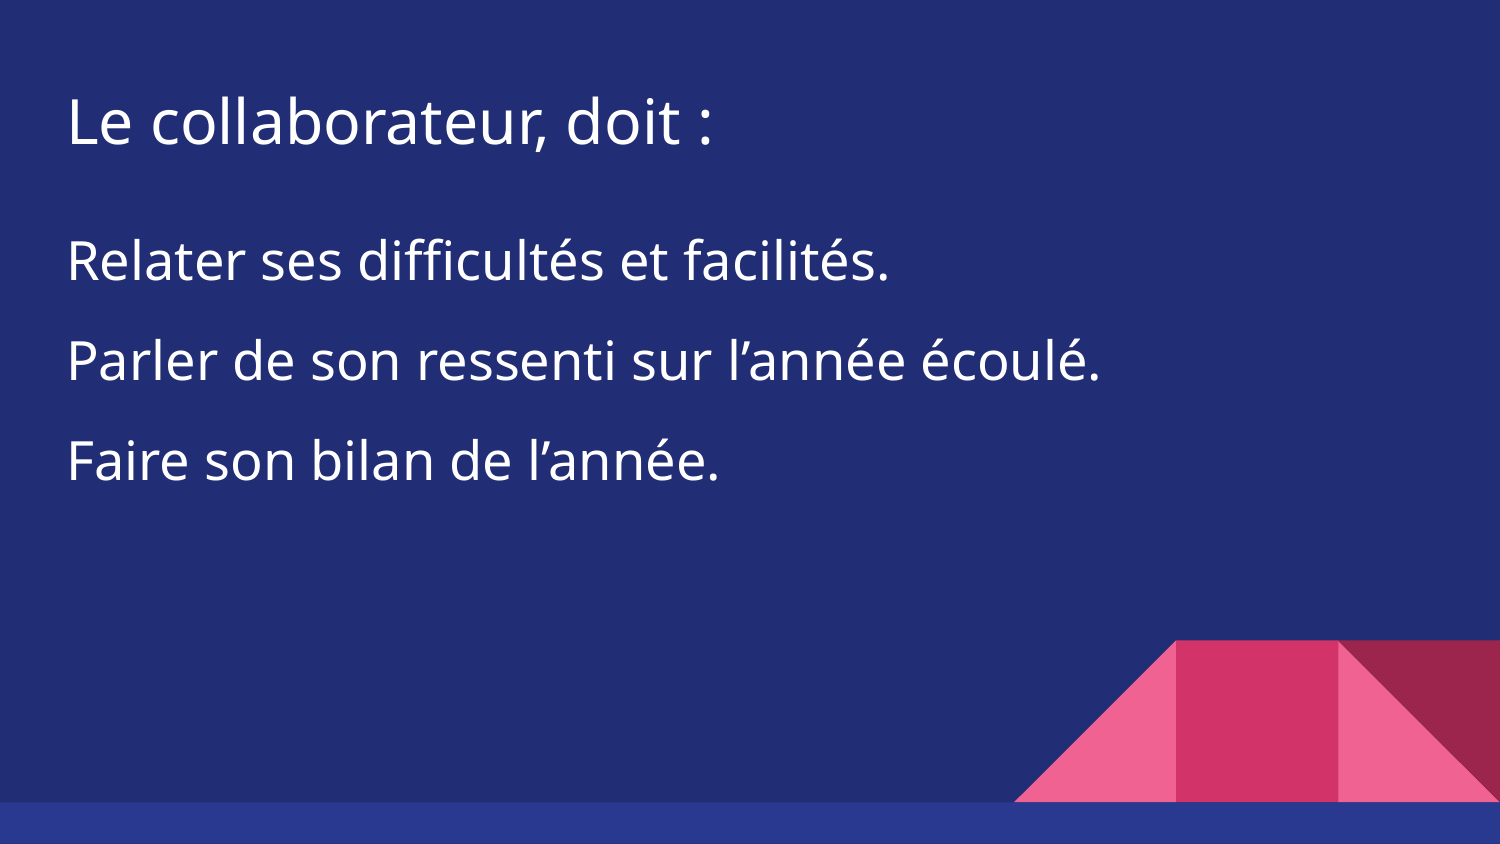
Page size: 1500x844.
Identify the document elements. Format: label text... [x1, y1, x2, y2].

list Relater ses difficultés et facilités. Parler de son ressenti sur l’année écoulé. Faire son bilan de l’année. [51, 201, 1449, 750]
title Le collaborateur, doit : [51, 67, 1449, 167]
